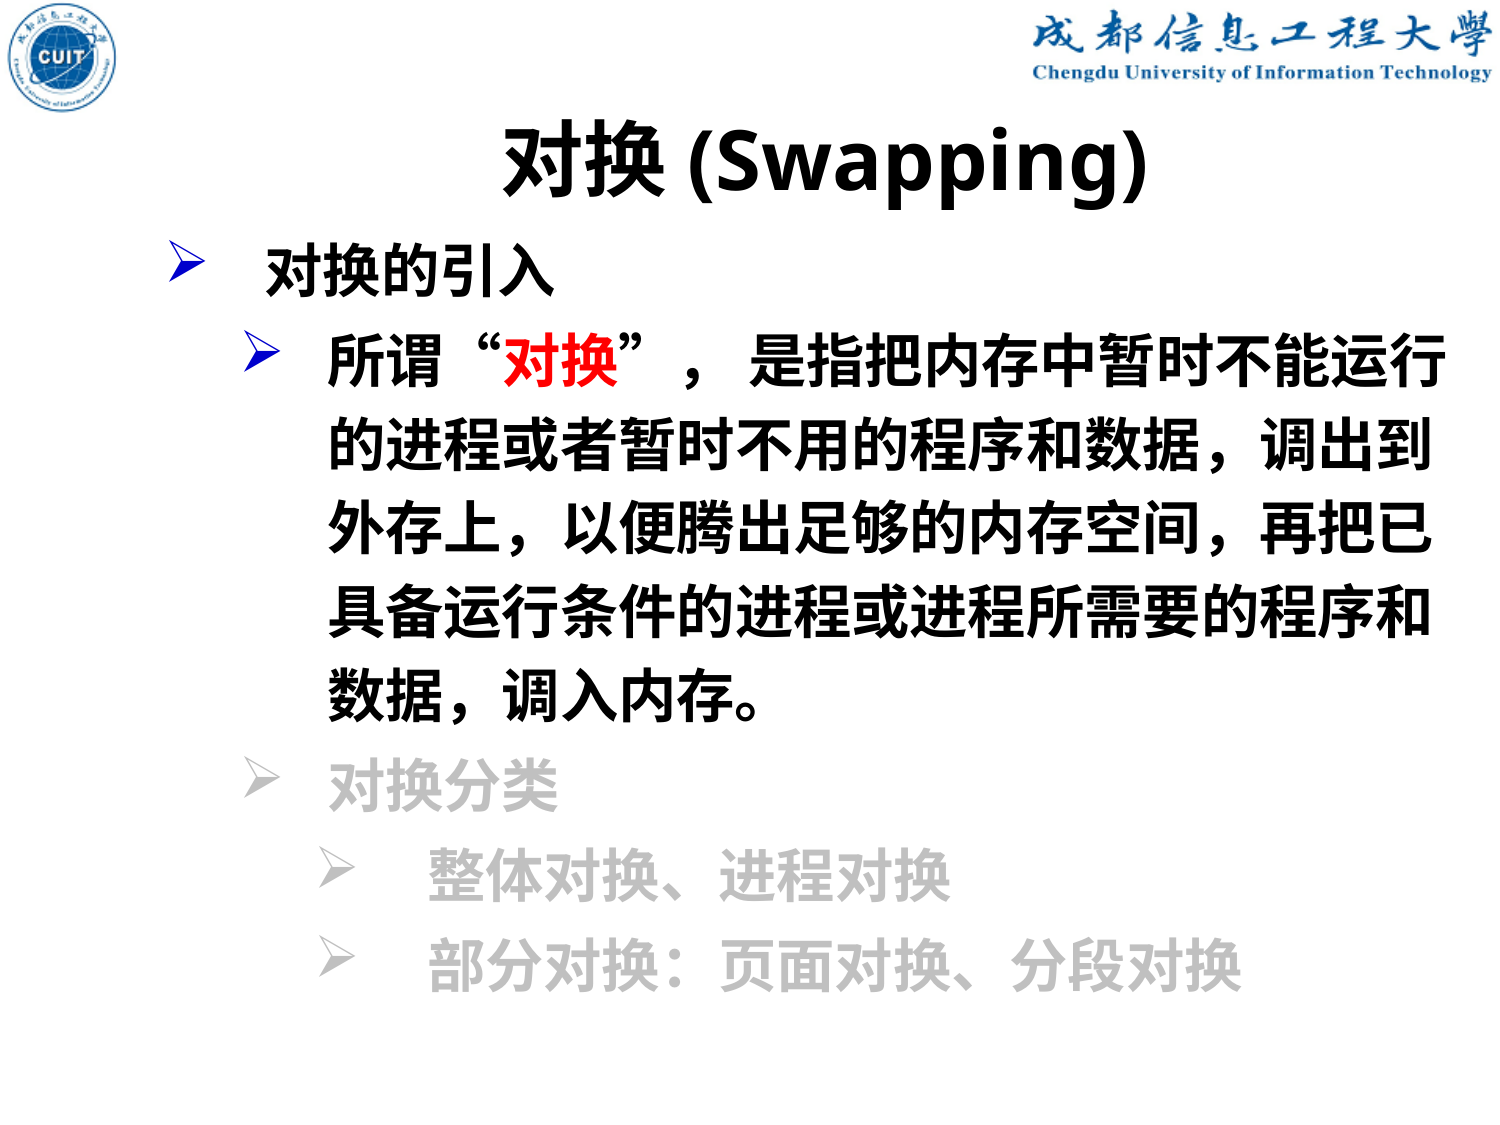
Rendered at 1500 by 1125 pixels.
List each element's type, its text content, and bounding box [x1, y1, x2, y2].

picture [1021, 0, 1500, 91]
text_box 对换(Swapping) [212, 99, 1438, 212]
text_box 对换的引入 所谓“对换”， 是指把内存中暂时不能运行的进程或者暂时不用的程序和数据，调出到外存上，以便腾出足够的内存空间，再把已具备运行条件的进程或进程所需要的程序和数据，调入内存。 对换分类 整体对换、进程对换 部分对换：页面对换、分段对换 [75, 212, 1475, 1088]
picture [0, 0, 130, 116]
